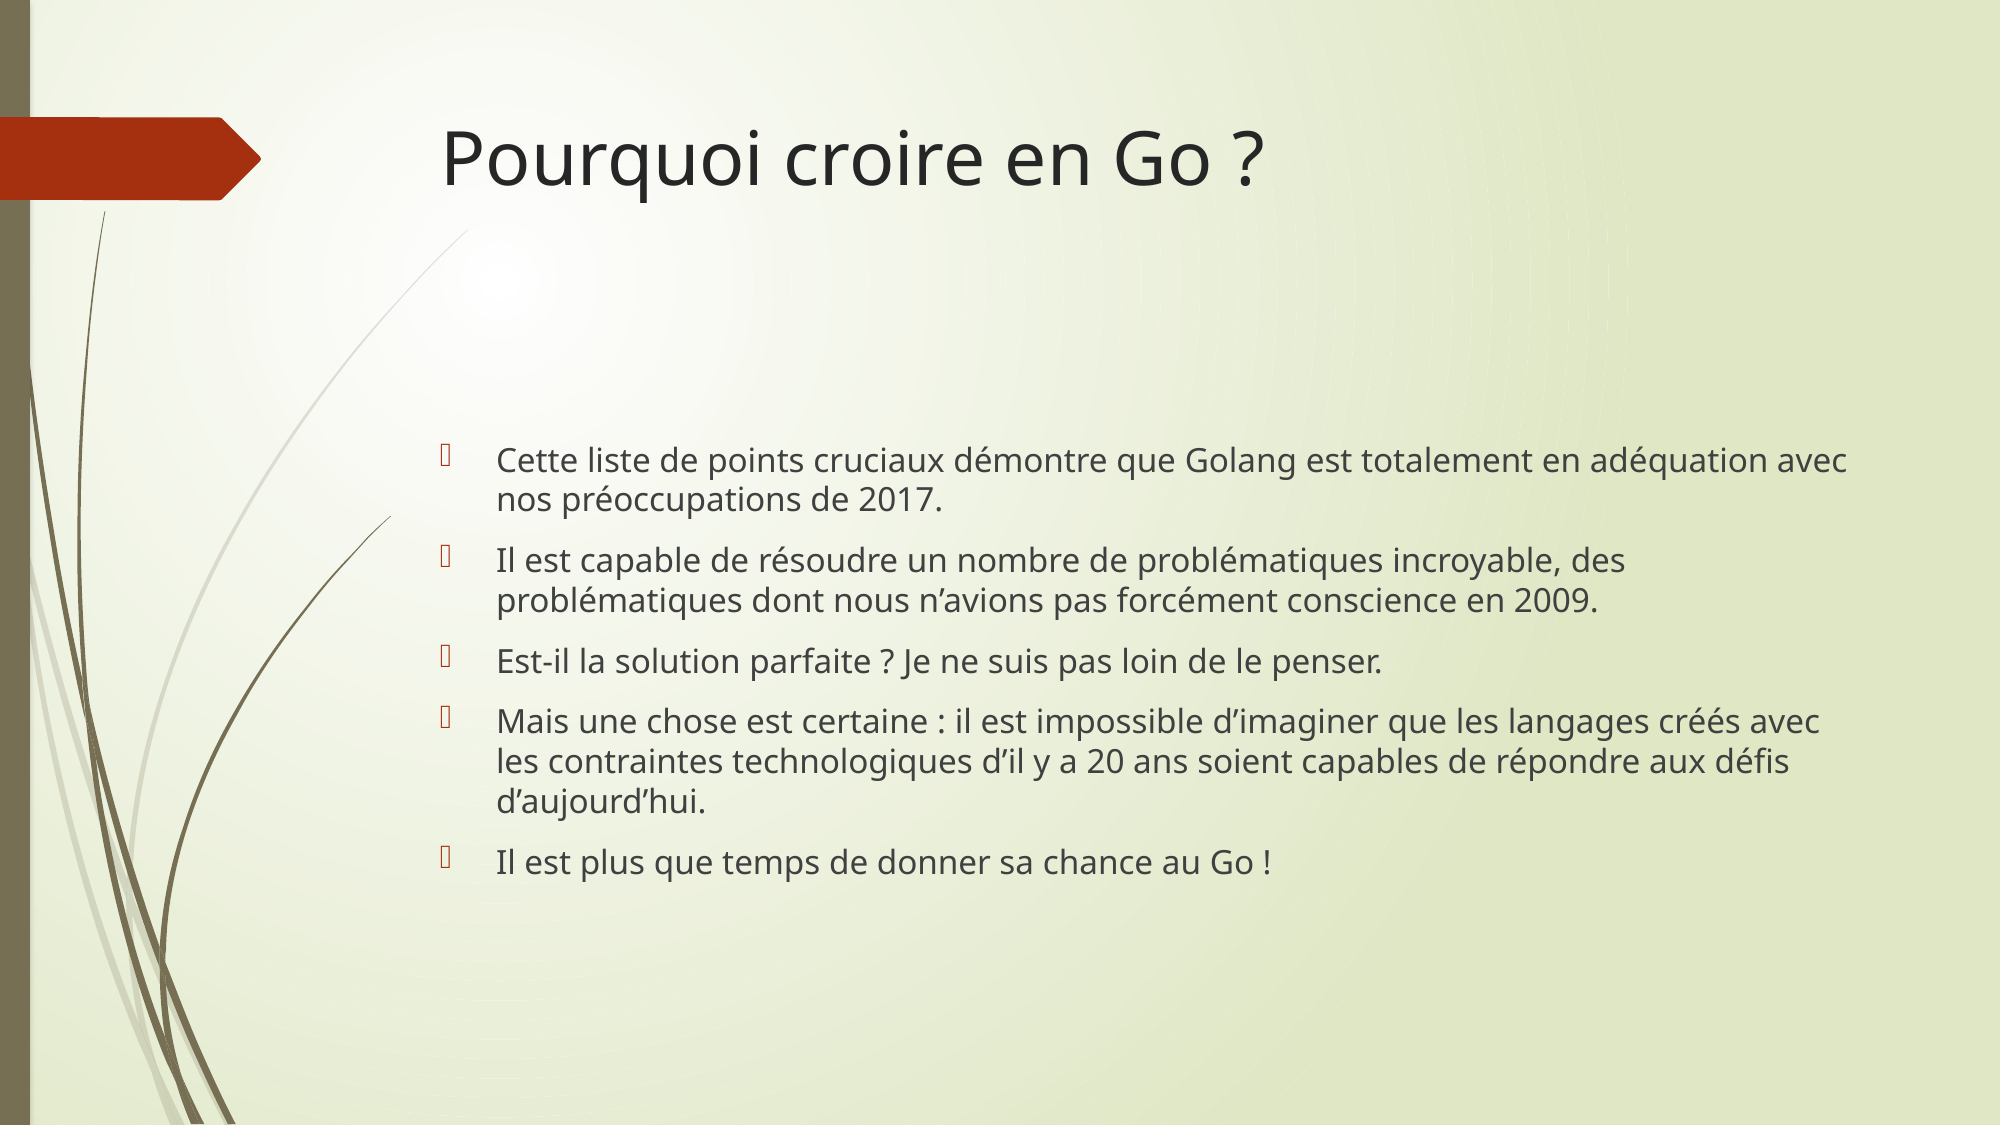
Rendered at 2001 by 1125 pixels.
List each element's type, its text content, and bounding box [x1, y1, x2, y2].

list Cette liste de points cruciaux démontre que Golang est totalement en adéquation avec nos préoccupations de 2017. Il est capable de résoudre un nombre de problématiques incroyable, des problématiques dont nous n’avions pas forcément conscience en 2009. Est-il la solution parfaite ? Je ne suis pas loin de le penser. Mais une chose est certaine : il est impossible d’imaginer que les langages créés avec les contraintes technologiques d’il y a 20 ans soient capables de répondre aux défis d’aujourd’hui. Il est plus que temps de donner sa chance au Go ! [424, 350, 1888, 970]
title Pourquoi croire en Go ? [425, 102, 1888, 313]
